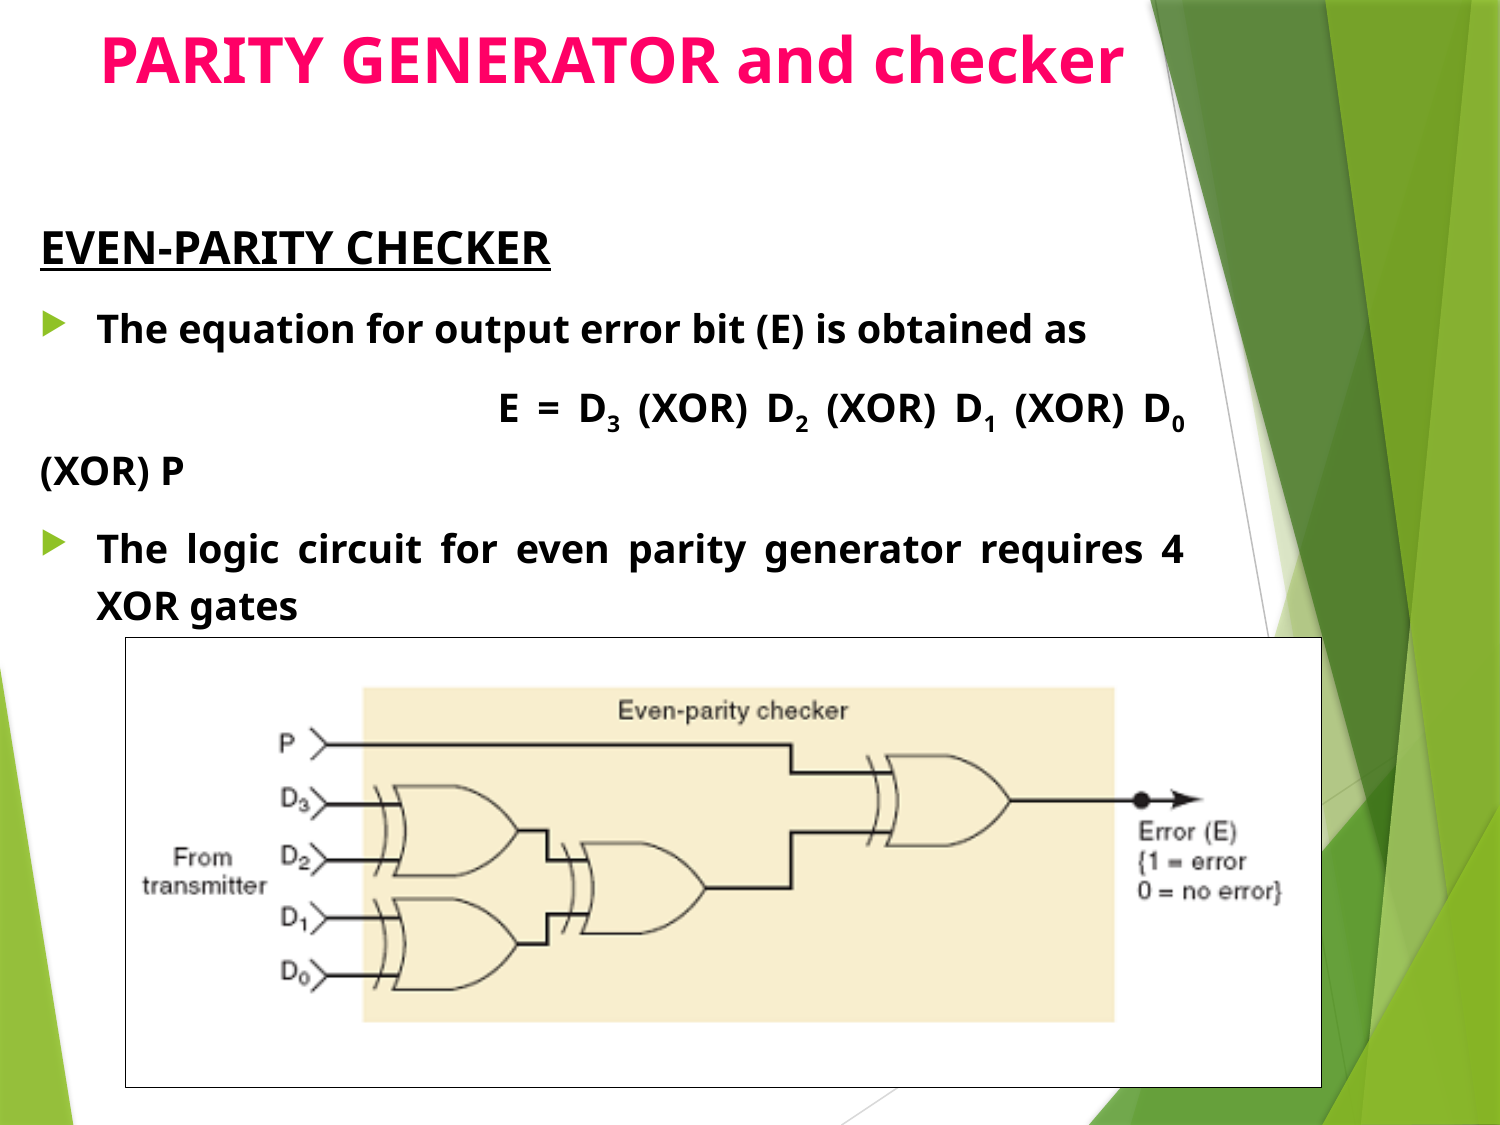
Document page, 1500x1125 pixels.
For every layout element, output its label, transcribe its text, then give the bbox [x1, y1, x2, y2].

list EVEN-PARITY CHECKER The equation for output error bit (E) is obtained as E = D3 (XOR) D2 (XOR) D1 (XOR) D0 (XOR) P The logic circuit for even parity generator requires 4 XOR gates [24, 200, 1200, 1113]
picture [124, 636, 1321, 1088]
title PARITY GENERATOR and checker [75, 12, 1150, 175]
